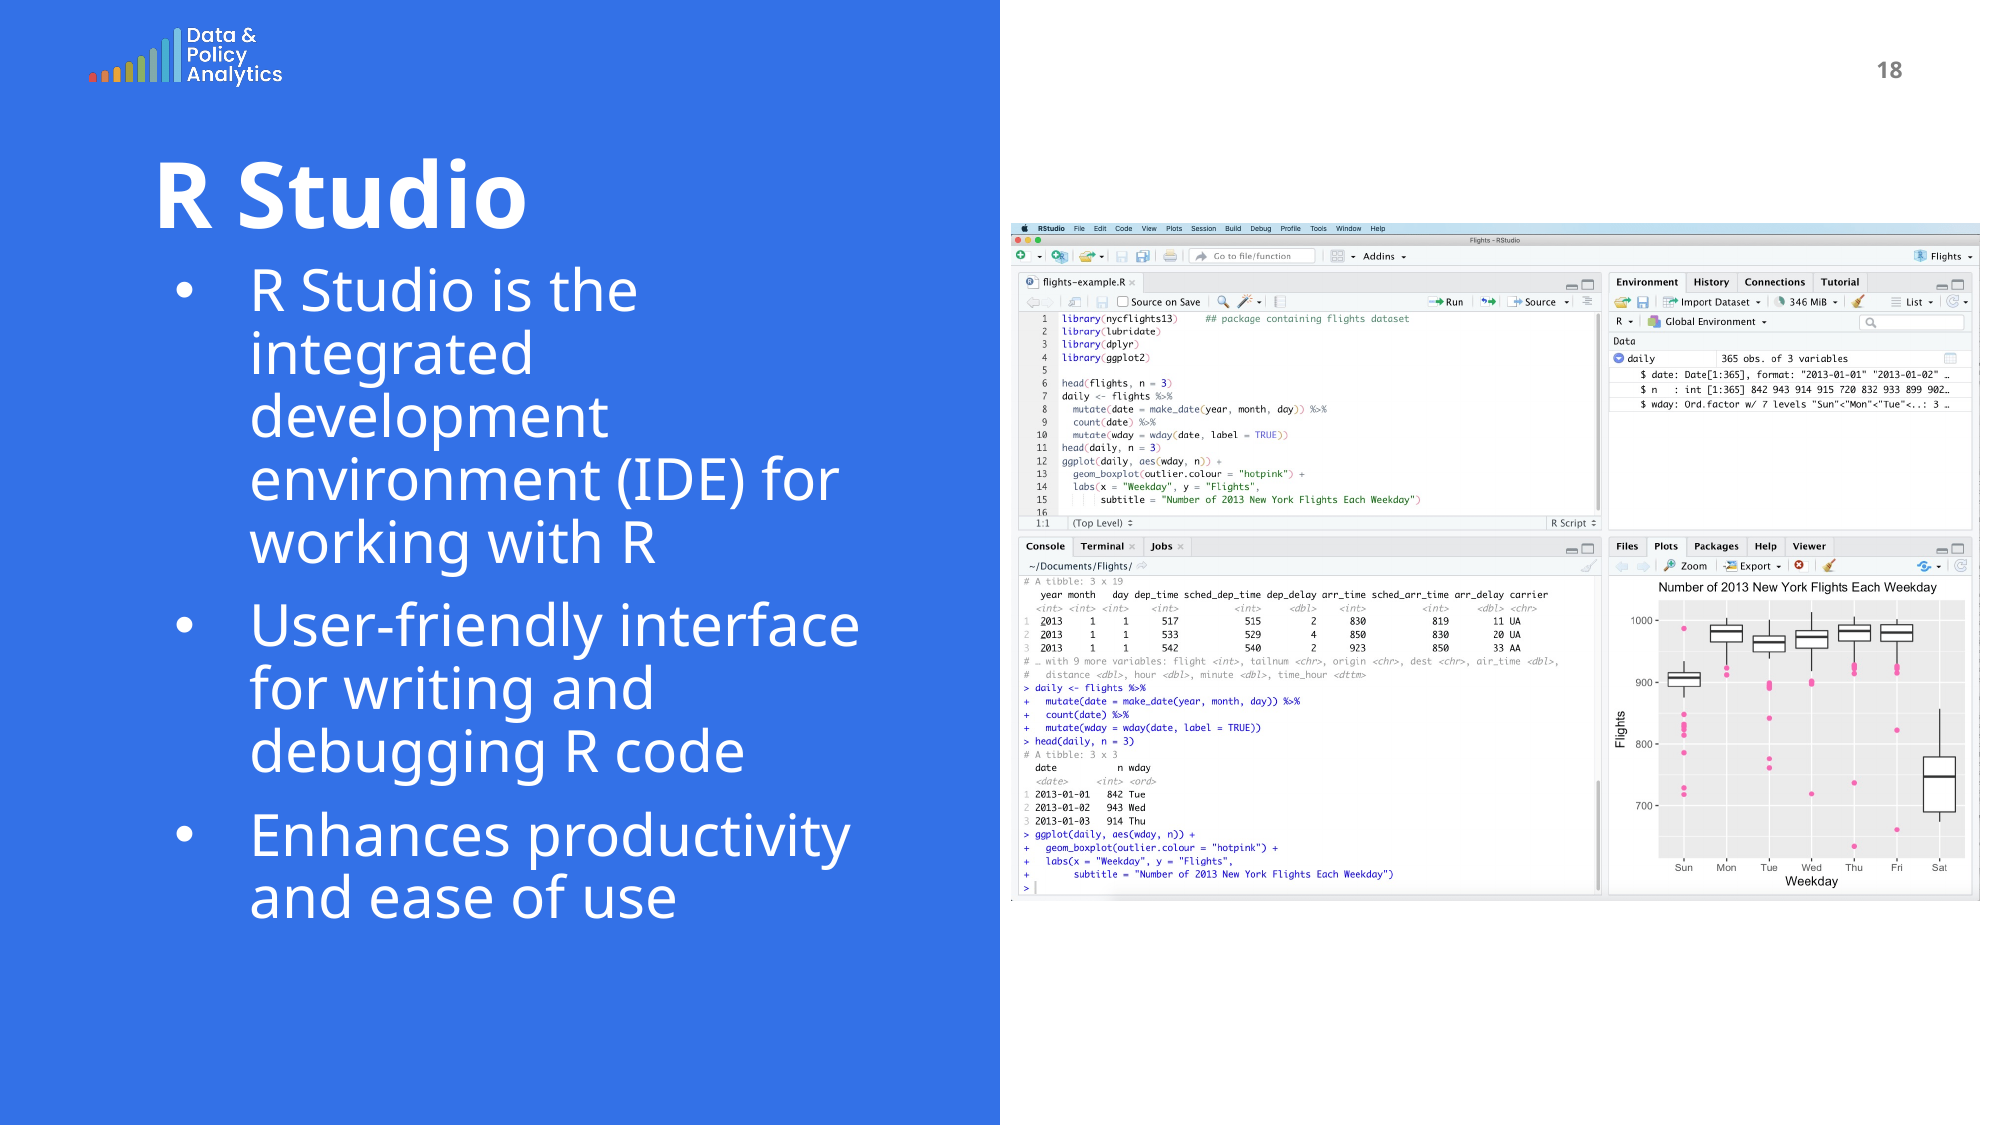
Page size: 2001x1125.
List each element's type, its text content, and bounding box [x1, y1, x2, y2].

list R Studio is the integrated development environment (IDE) for working with R User-friendly interface for writing and debugging R code Enhances productivity and ease of use [159, 254, 908, 1043]
title R Studio [137, 142, 858, 294]
picture [1011, 223, 1980, 901]
slide_number 18 [1836, 37, 1918, 95]
picture [89, 25, 283, 87]
